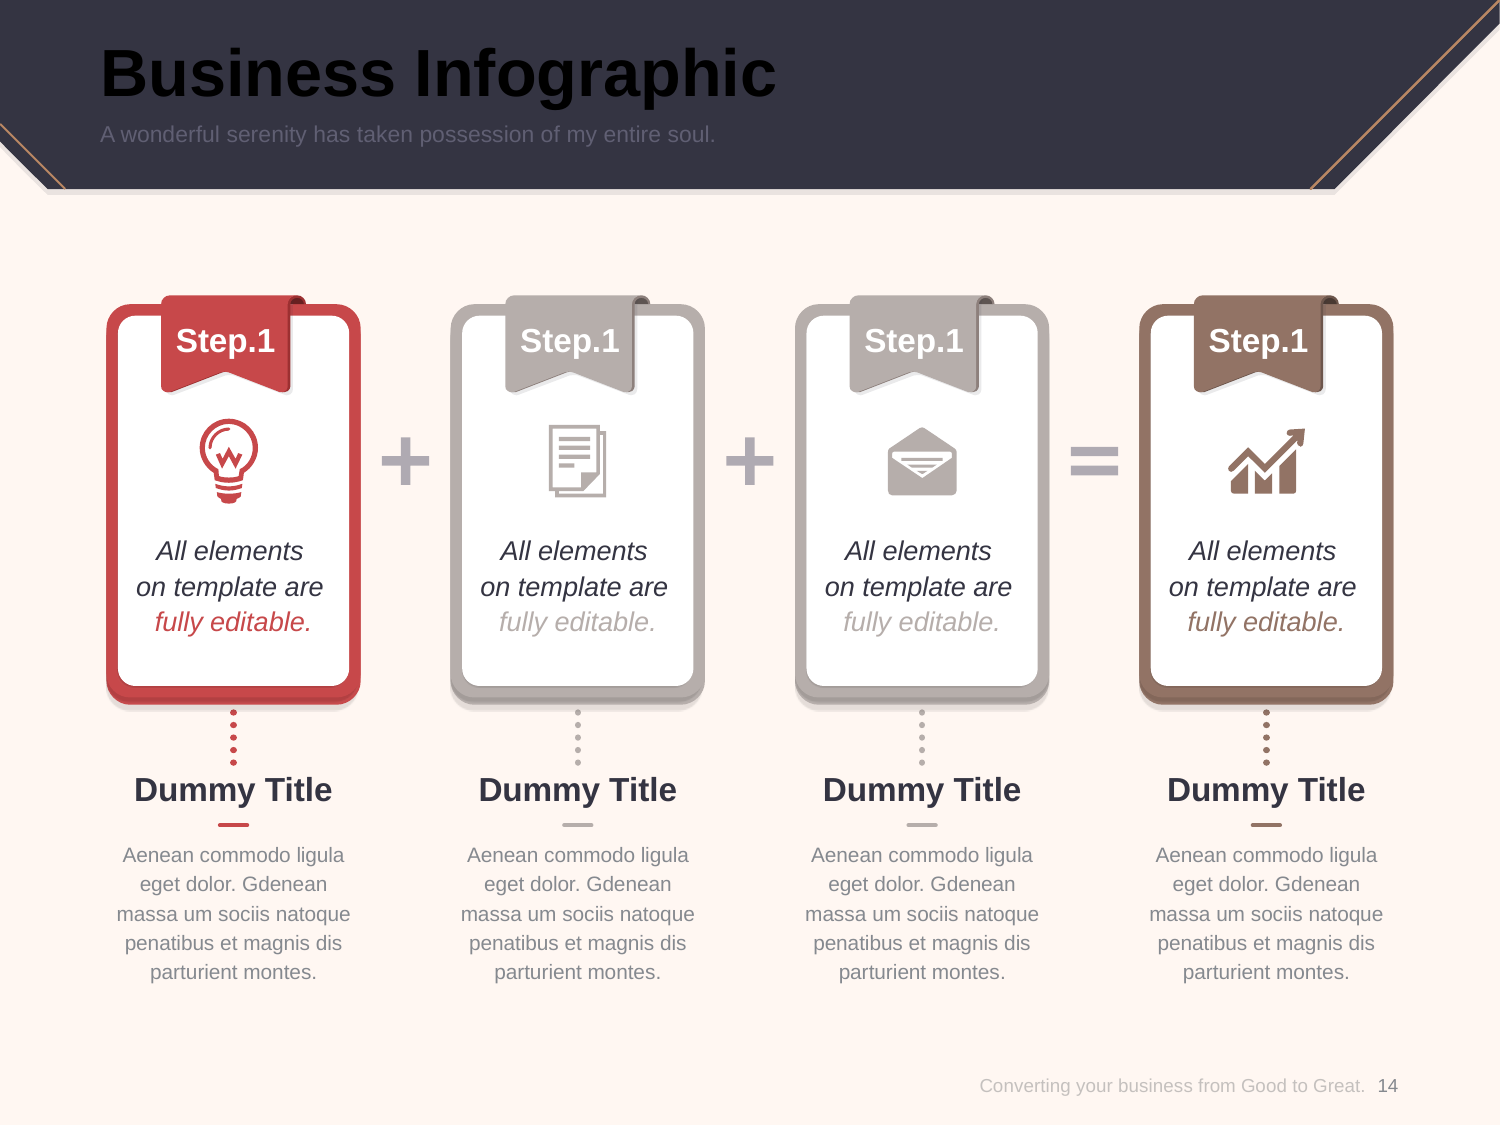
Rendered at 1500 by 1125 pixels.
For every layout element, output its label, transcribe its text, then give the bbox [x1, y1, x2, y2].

text_box Dummy Title [1139, 768, 1393, 809]
slide_number 14 [1352, 1044, 1424, 1125]
text_box [381, 437, 430, 485]
text_box Aenean commodo ligula eget dolor. Gdenean massa um sociis natoque penatibus et magnis dis parturient montes. [1139, 837, 1393, 984]
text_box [1139, 295, 1394, 705]
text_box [450, 295, 705, 705]
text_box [1070, 446, 1119, 476]
list A wonderful serenity has taken possession of my entire soul. [100, 120, 1400, 180]
title Business Infographic [100, 21, 1400, 119]
footer Converting your business from Good to Great. [905, 1044, 1352, 1125]
text_box Aenean commodo ligula eget dolor. Gdenean massa um sociis natoque penatibus et magnis dis parturient montes. [451, 837, 705, 984]
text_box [794, 295, 1050, 705]
text_box Dummy Title [795, 768, 1049, 809]
text_box Dummy Title [107, 768, 361, 809]
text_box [106, 295, 361, 705]
text_box Aenean commodo ligula eget dolor. Gdenean massa um sociis natoque penatibus et magnis dis parturient montes. [795, 837, 1049, 984]
text_box Dummy Title [451, 768, 705, 809]
text_box [726, 437, 774, 485]
text_box Aenean commodo ligula eget dolor. Gdenean massa um sociis natoque penatibus et magnis dis parturient montes. [107, 837, 361, 984]
